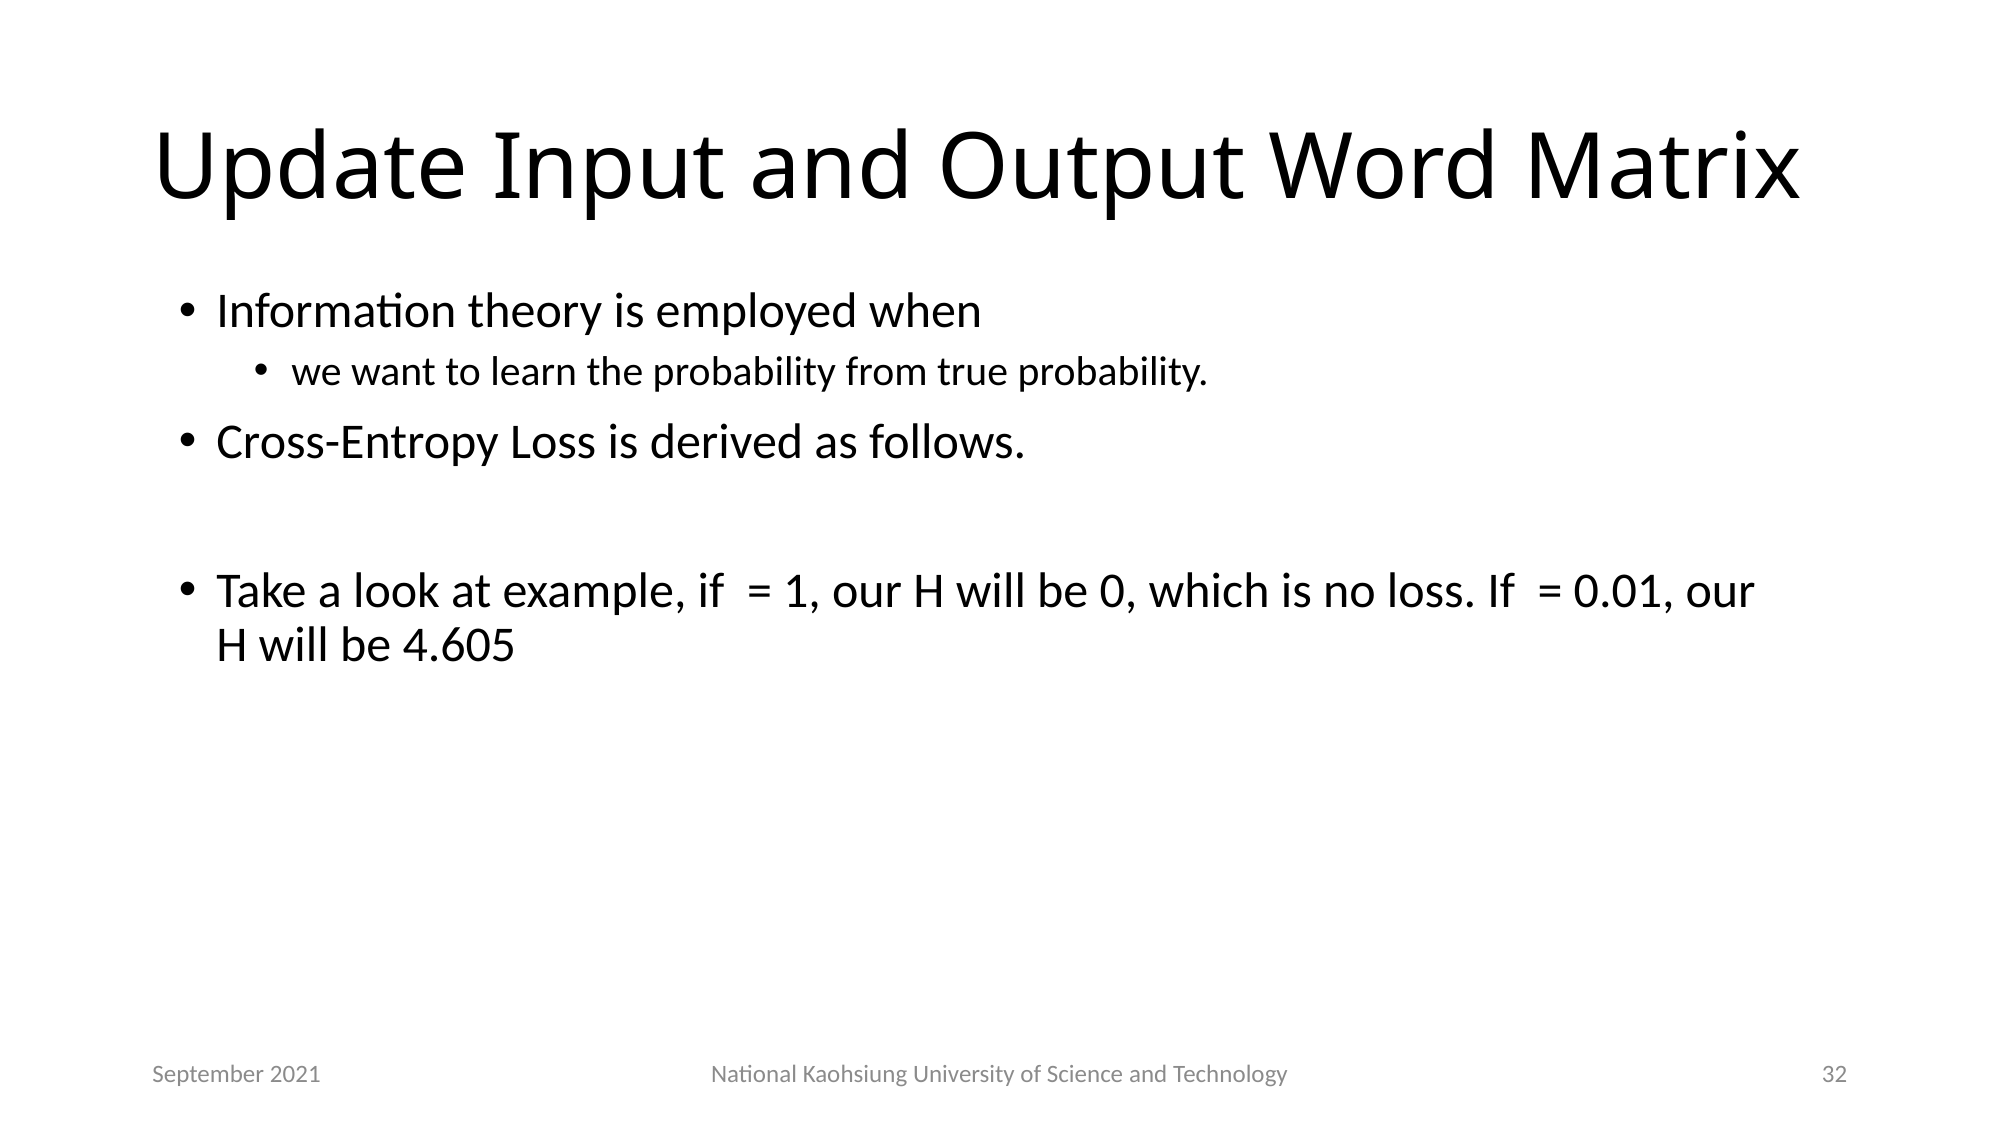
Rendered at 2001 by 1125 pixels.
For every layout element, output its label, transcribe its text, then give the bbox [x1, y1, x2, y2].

footer National Kaohsiung University of Science and Technology [662, 1042, 1338, 1103]
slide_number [137, 1042, 588, 1103]
slide_number 32 [1412, 1042, 1863, 1103]
title Update Input and Output Word Matrix [137, 59, 1863, 278]
